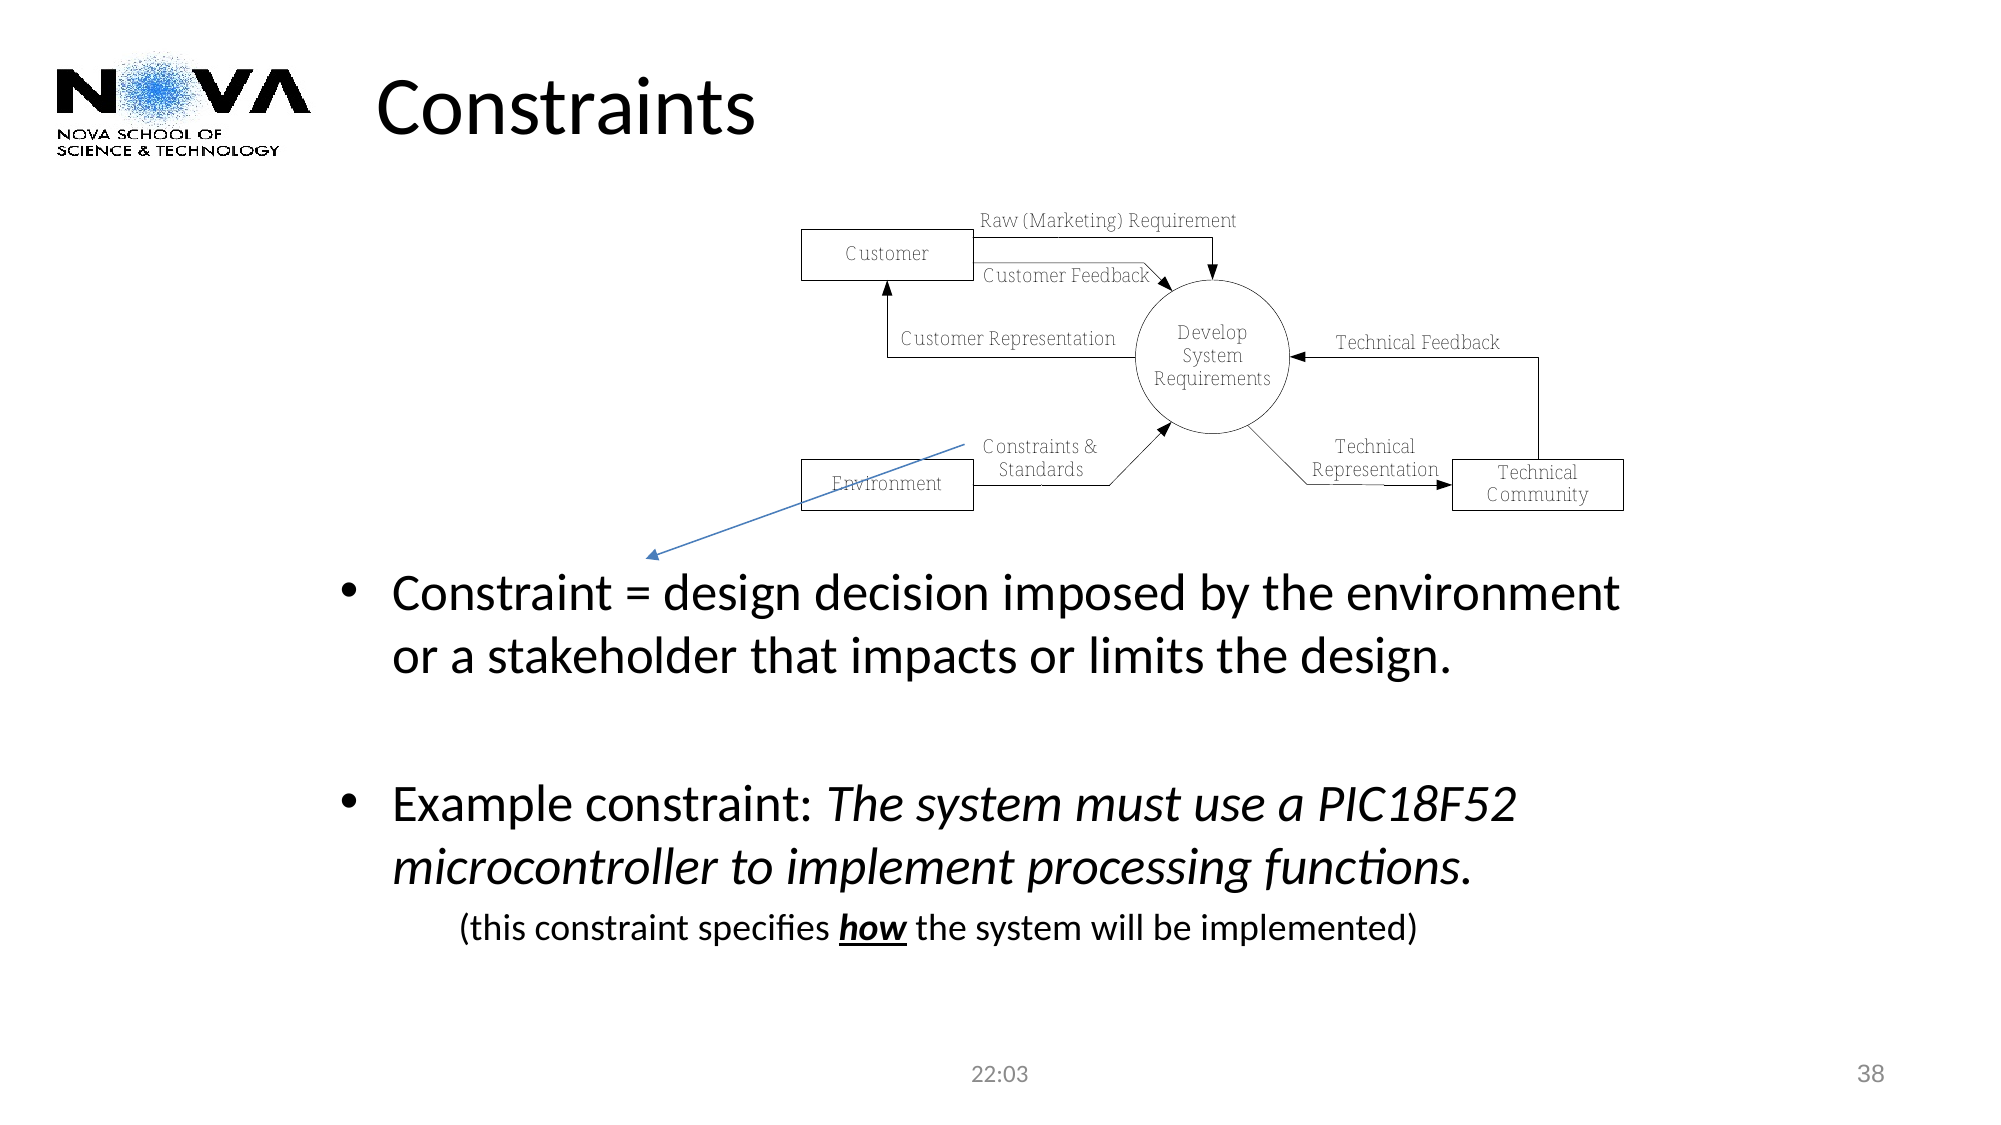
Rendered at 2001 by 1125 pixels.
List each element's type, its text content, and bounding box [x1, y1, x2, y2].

picture [798, 205, 1627, 514]
slide_number 38 [1433, 1042, 1900, 1103]
footer 22:03 [683, 1042, 1317, 1103]
list Constraint = design decision imposed by the environment or a stakeholder that impacts or limits the design. Example constraint: The system must use a PIC18F52 microcontroller to implement processing functions. (this constraint specifies how the system will be implemented) [324, 550, 1675, 1005]
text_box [645, 444, 965, 559]
title Constraints [361, 7, 1900, 195]
picture [7, 7, 361, 195]
